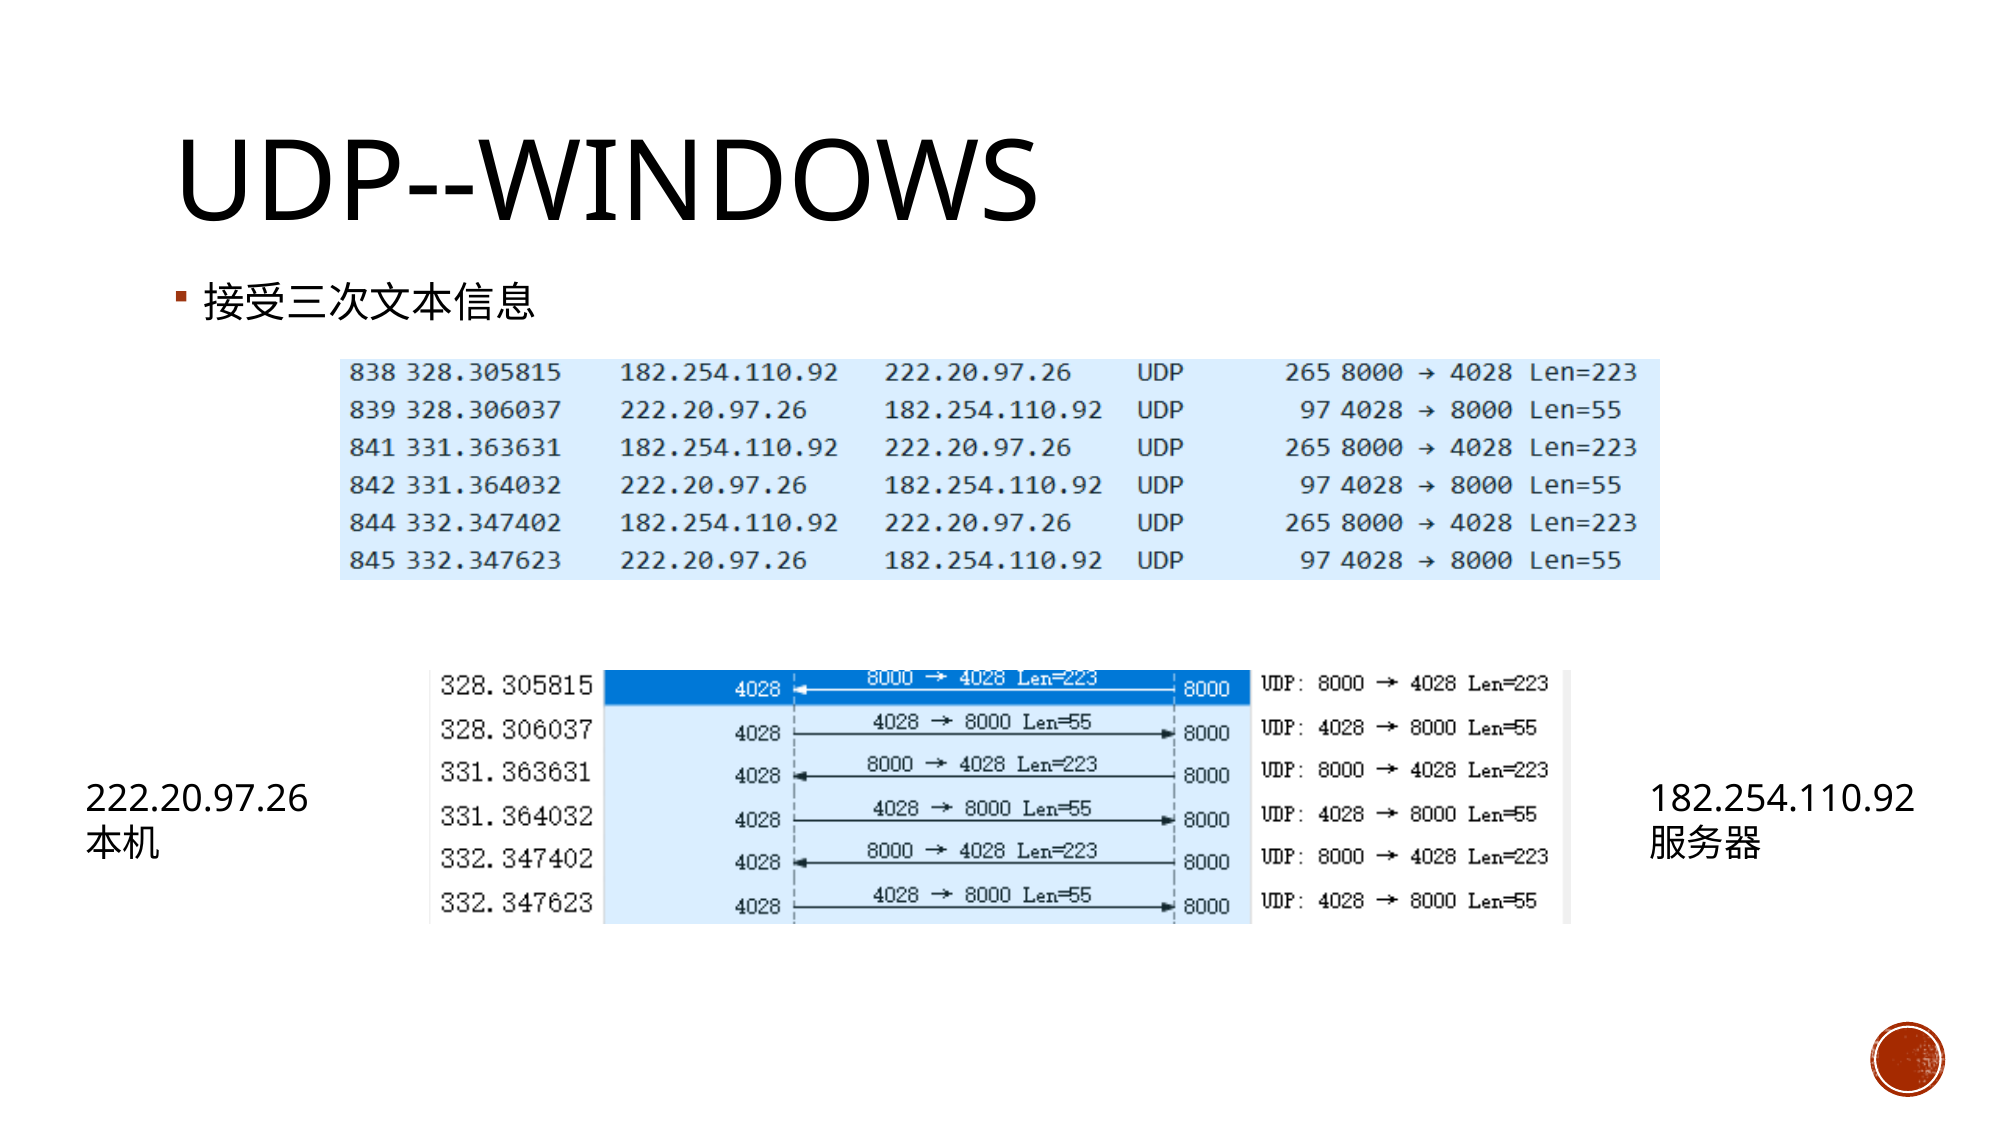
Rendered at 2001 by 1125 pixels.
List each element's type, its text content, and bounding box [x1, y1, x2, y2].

text_box 222.20.97.26 本机 [70, 766, 324, 872]
picture [429, 670, 1571, 924]
picture [340, 359, 1660, 580]
list 接受三次文本信息 [158, 273, 1808, 359]
text_box 182.254.110.92 服务器 [1634, 766, 1931, 872]
title UDP--windows [158, 51, 1808, 273]
